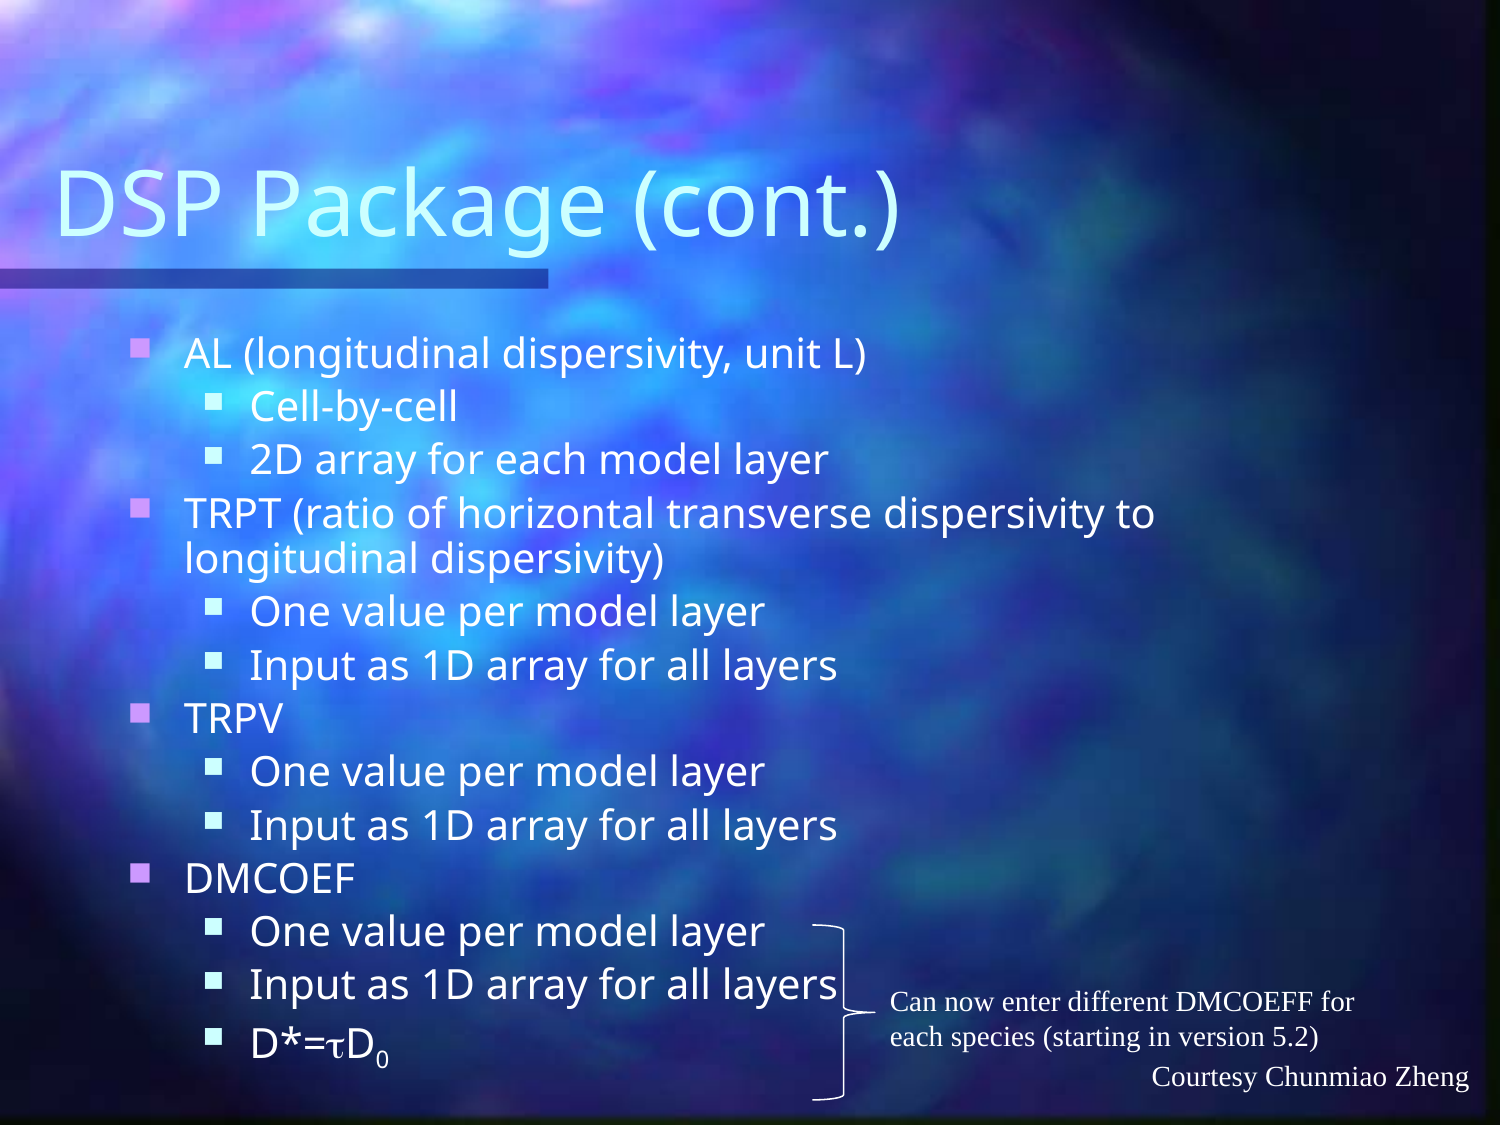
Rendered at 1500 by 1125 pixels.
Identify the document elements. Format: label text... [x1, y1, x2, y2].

list AL (longitudinal dispersivity, unit L) Cell-by-cell 2D array for each model layer TRPT (ratio of horizontal transverse dispersivity to longitudinal dispersivity) One value per model layer Input as 1D array for all layers TRPV One value per model layer Input as 1D array for all layers DMCOEF One value per model layer Input as 1D array for all layers D*=tD0 [112, 324, 1388, 1001]
picture [0, 0, 1500, 1125]
title DSP Package (cont.) [37, 74, 1313, 263]
text_box Courtesy Chunmiao Zheng [1136, 1049, 1485, 1100]
text_box Can now enter different DMCOEFF for each species (starting in version 5.2) [874, 974, 1388, 1060]
text_box [812, 924, 874, 1100]
